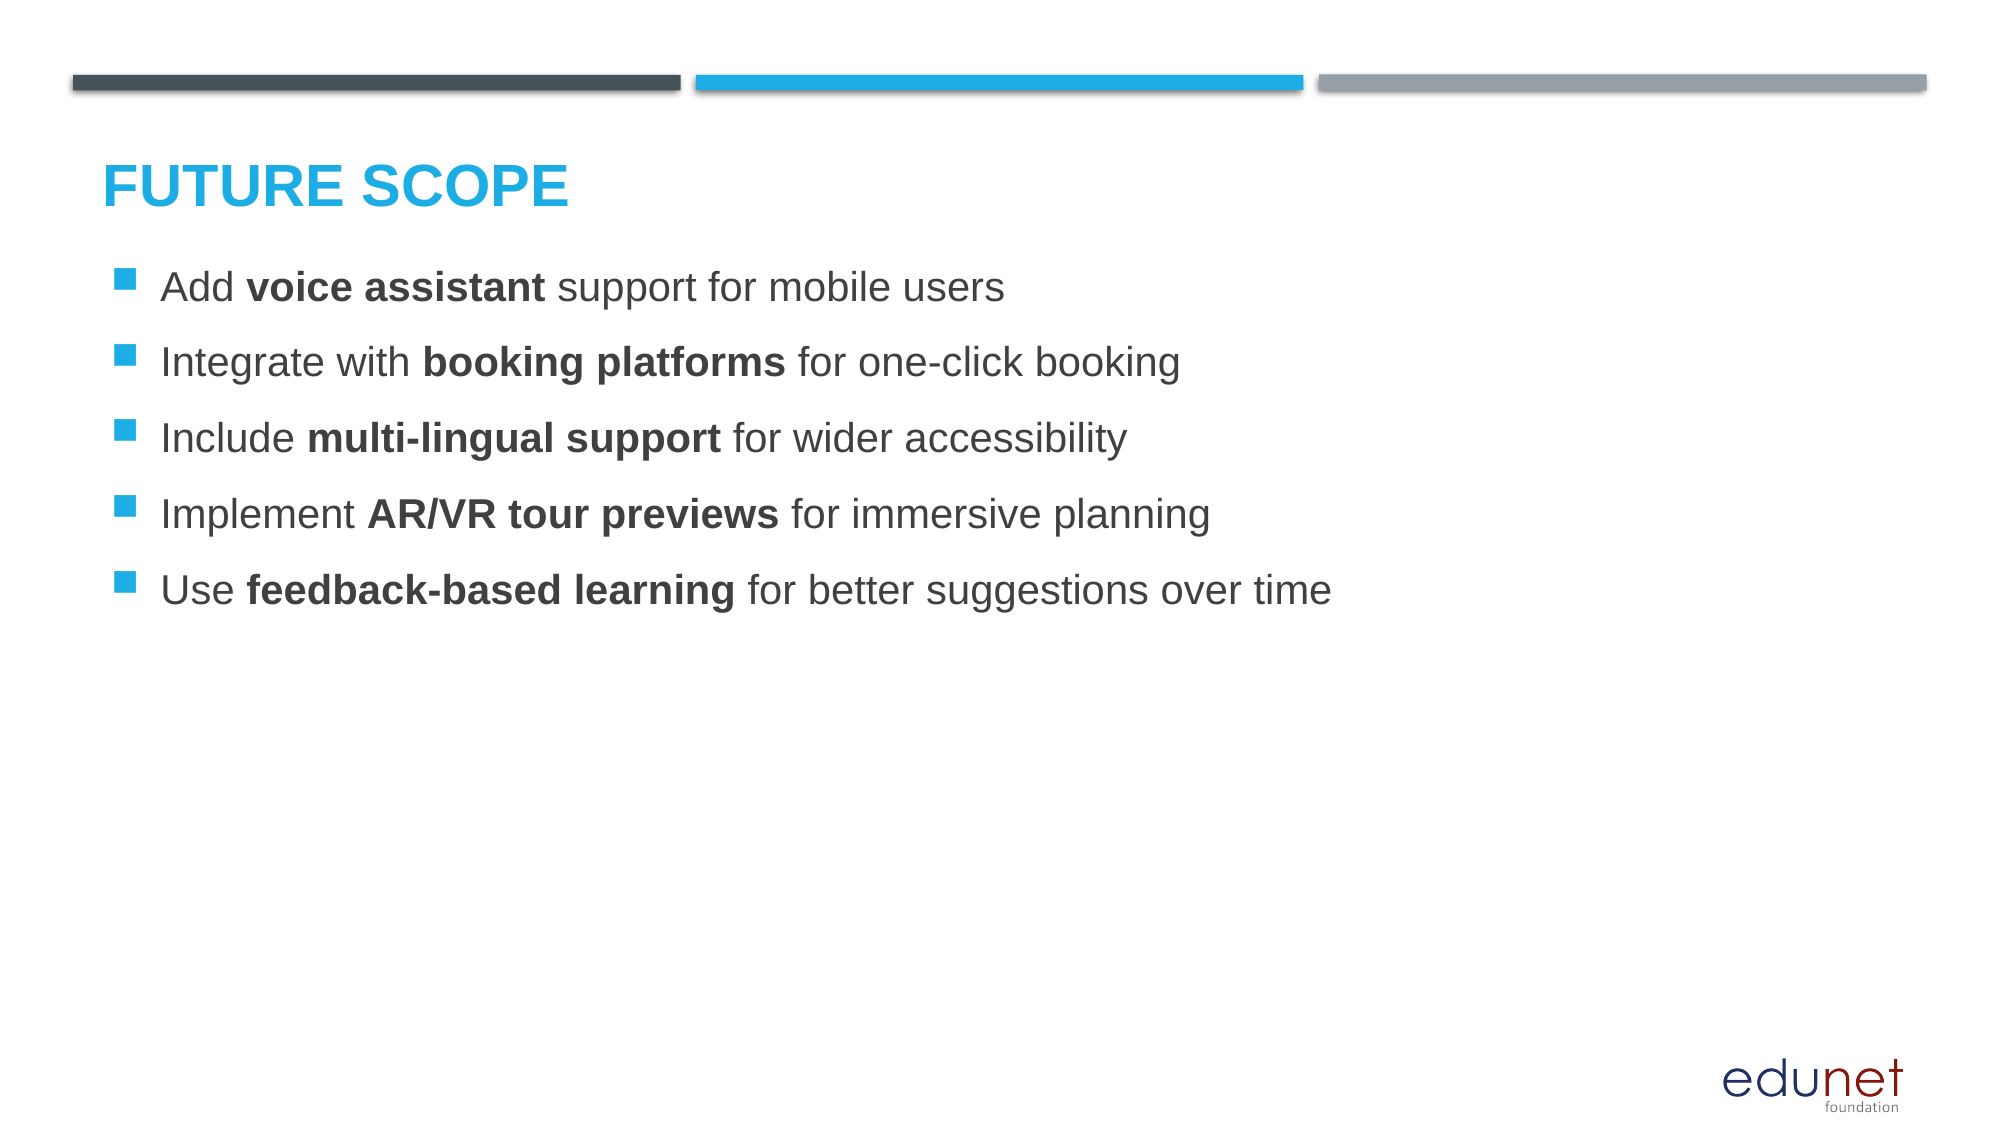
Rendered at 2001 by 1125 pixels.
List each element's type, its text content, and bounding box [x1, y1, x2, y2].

picture [1719, 1056, 1905, 1116]
text_box Future scope [87, 138, 1898, 226]
list Add voice assistant support for mobile users Integrate with booking platforms for one-click booking Include multi-lingual support for wider accessibility Implement AR/VR tour previews for immersive planning Use feedback-based learning for better suggestions over time [95, 213, 1905, 654]
